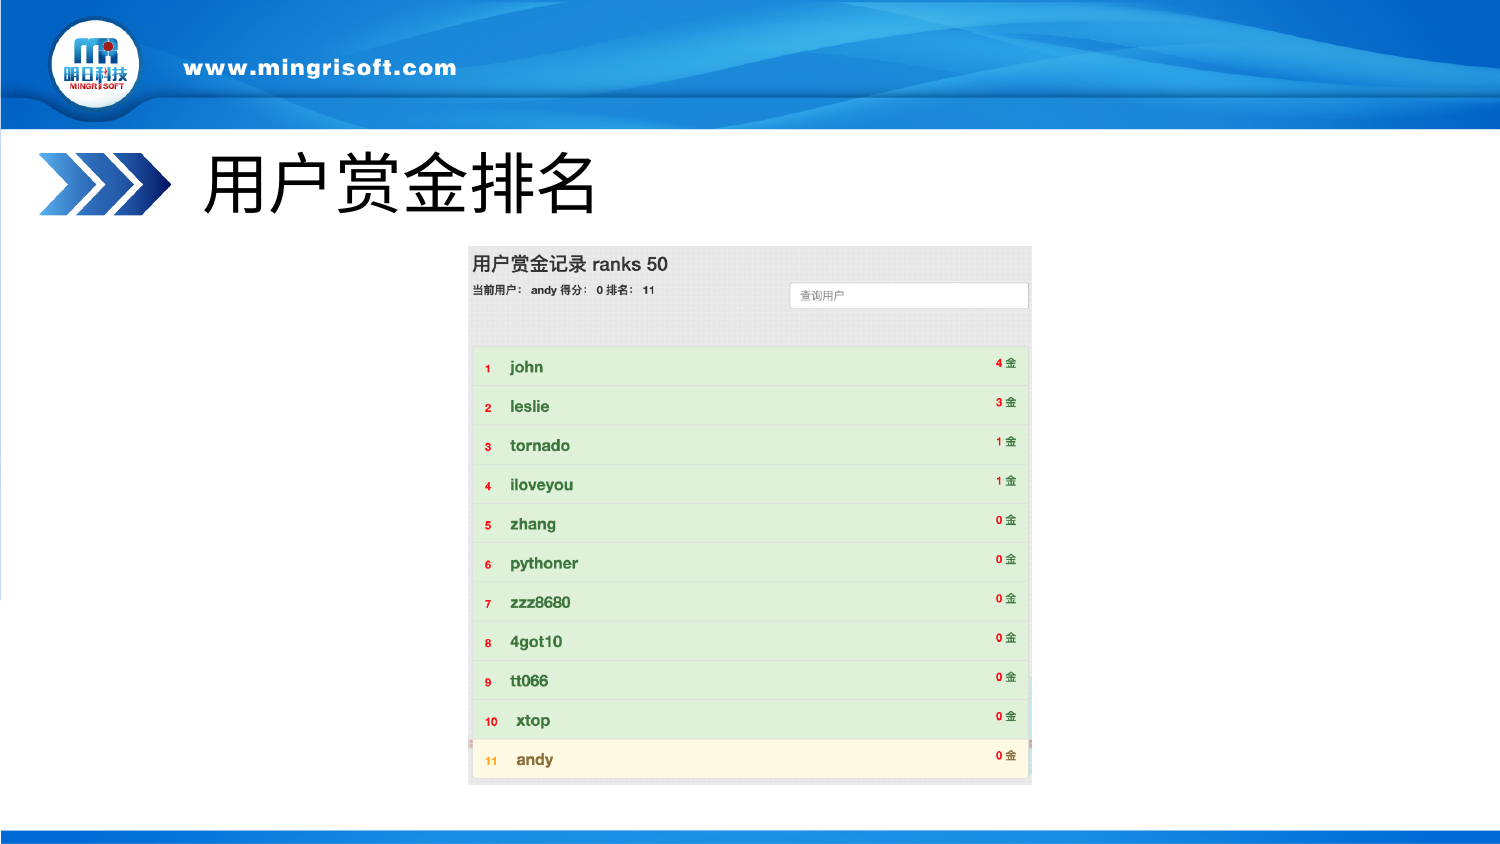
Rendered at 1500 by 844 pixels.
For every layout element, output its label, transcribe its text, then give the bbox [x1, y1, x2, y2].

picture [0, 0, 1500, 844]
text_box 用户赏金排名 [187, 134, 1100, 235]
